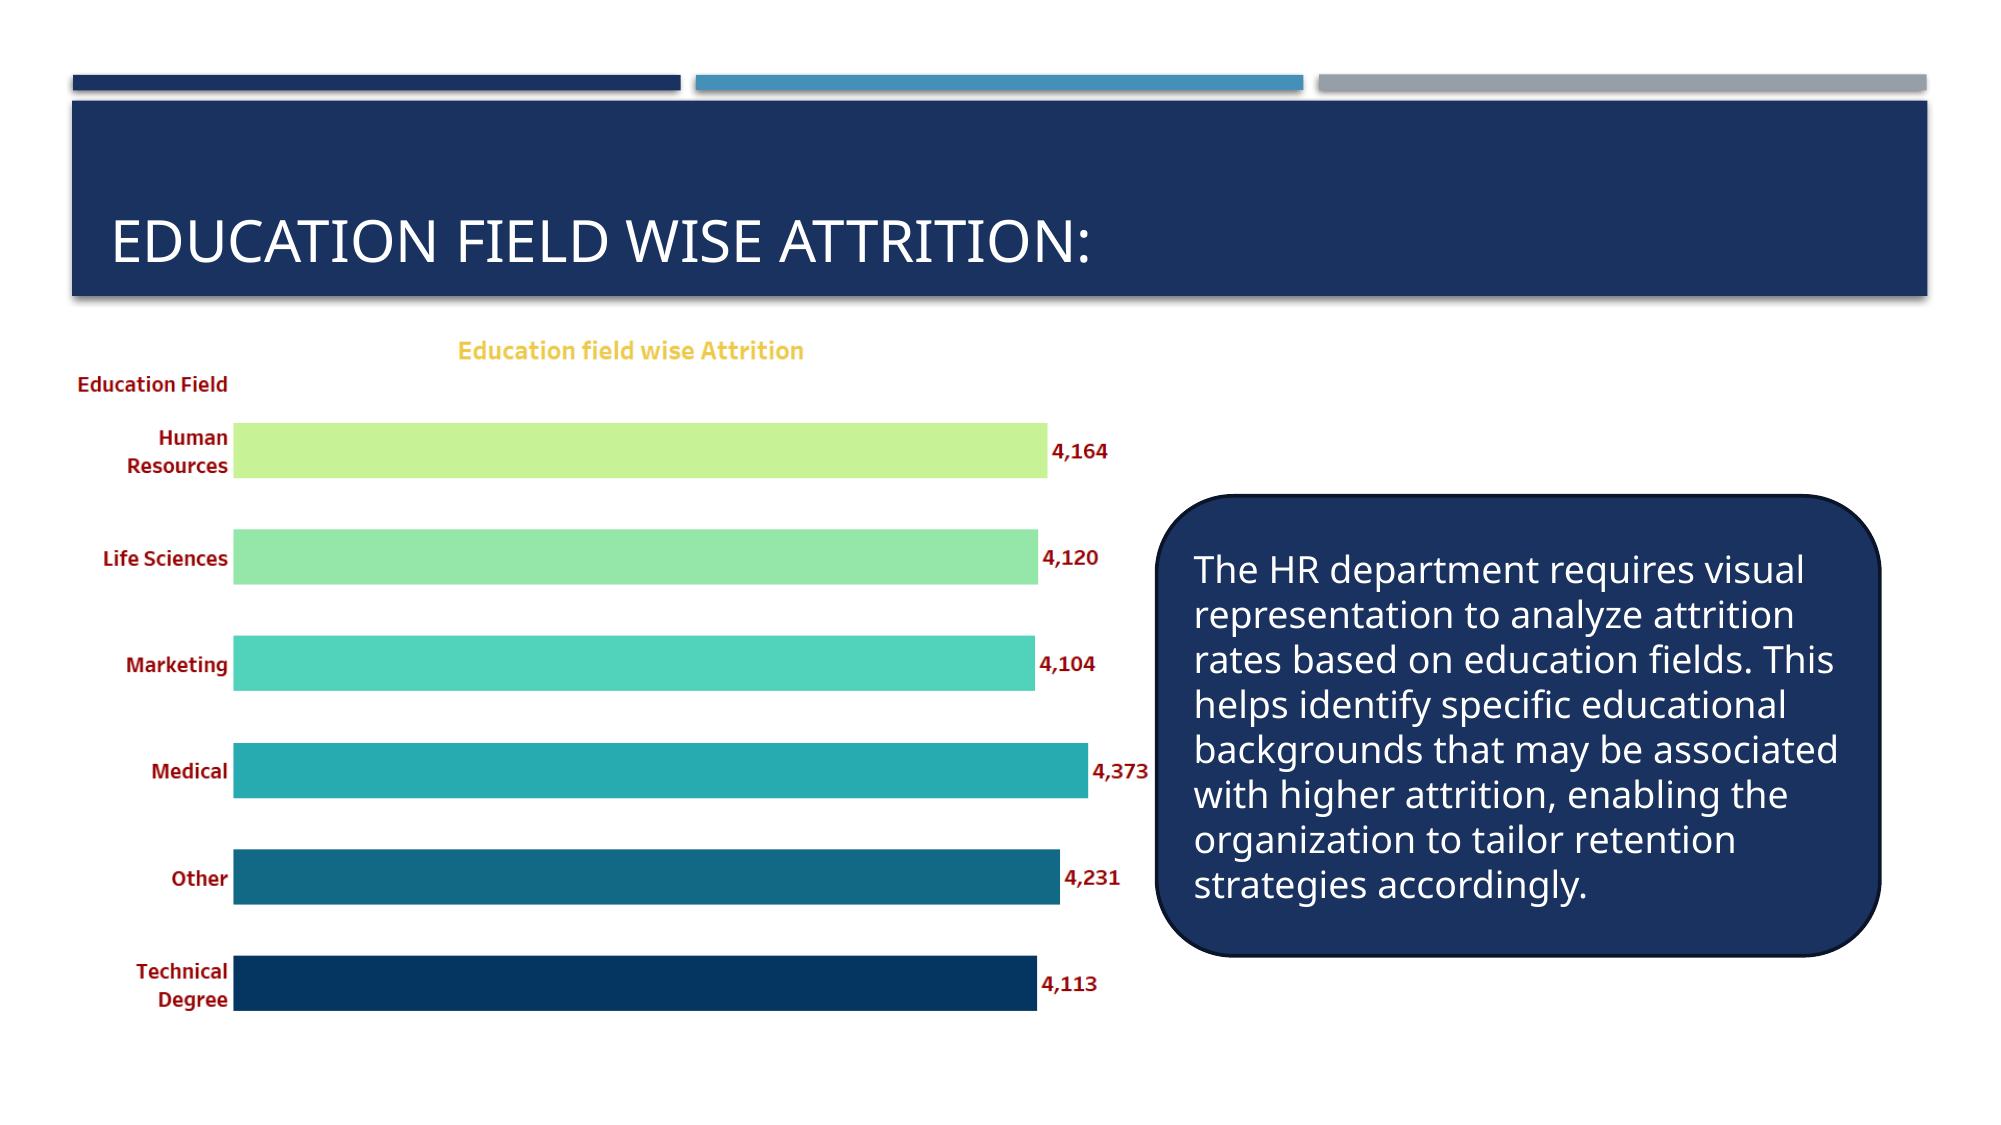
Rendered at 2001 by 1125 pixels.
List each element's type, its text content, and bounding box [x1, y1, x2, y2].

picture [74, 324, 1183, 1038]
text_box The HR department requires visual representation to analyze attrition rates based on education fields. This helps identify specific educational backgrounds that may be associated with higher attrition, enabling the organization to tailor retention strategies accordingly. [1188, 493, 1882, 958]
title Education field wise attrition: [95, 115, 1905, 282]
